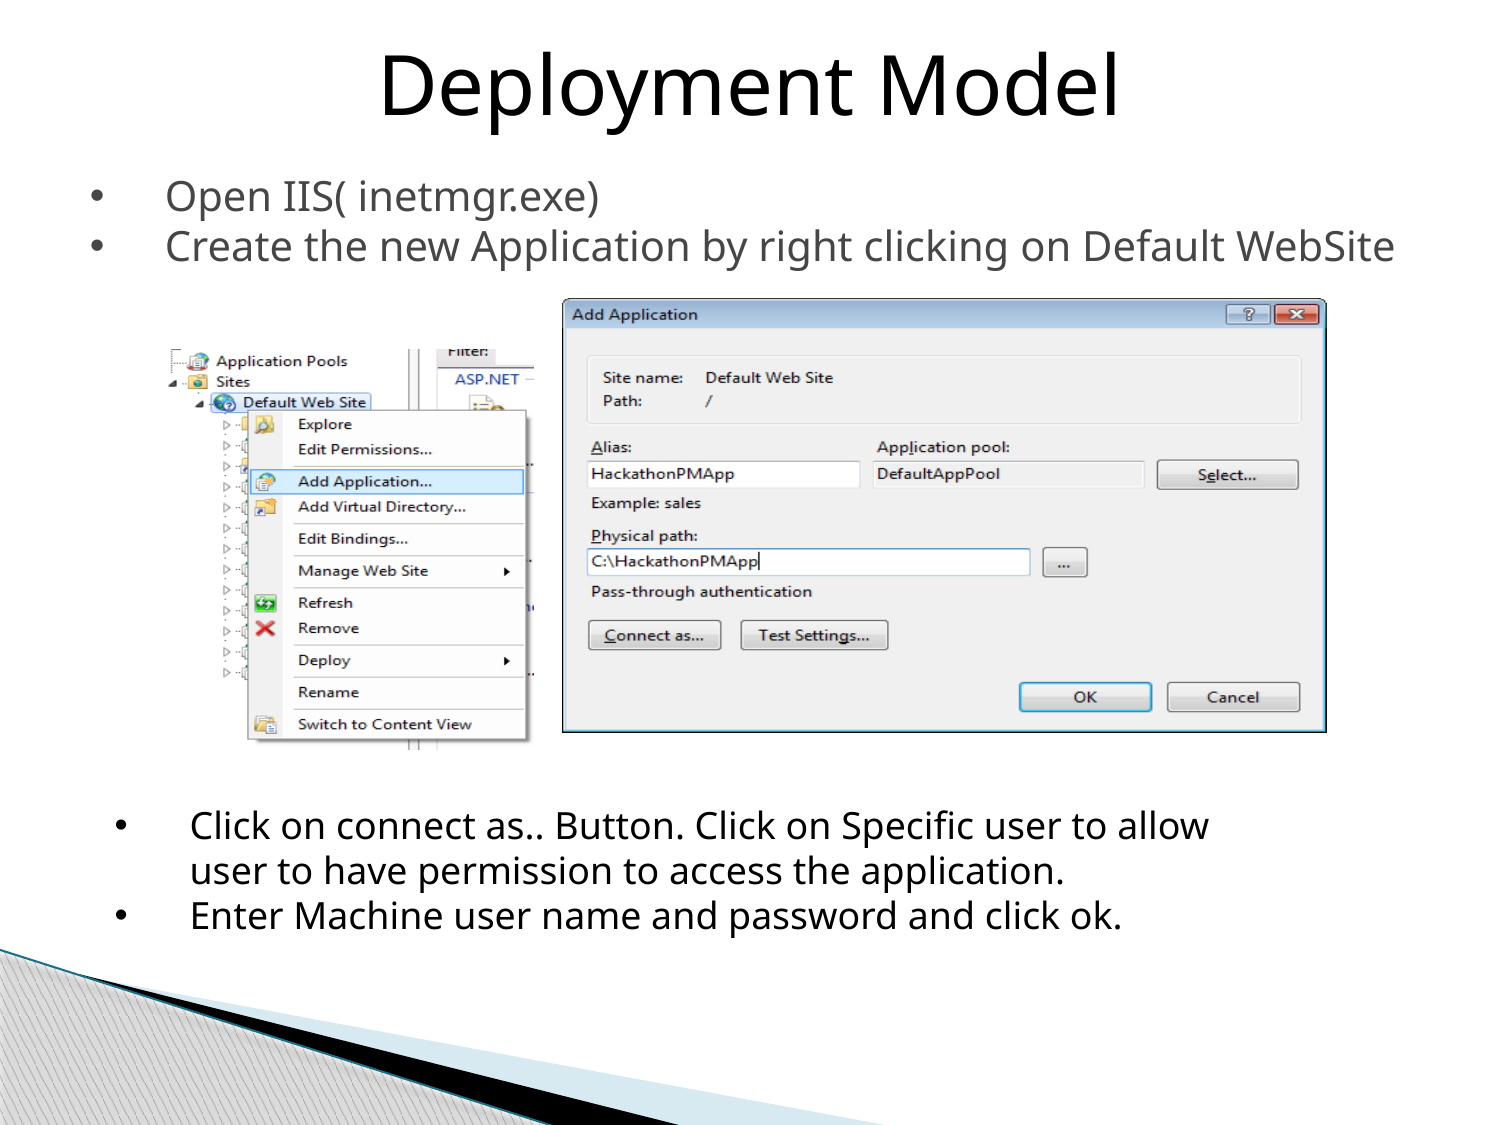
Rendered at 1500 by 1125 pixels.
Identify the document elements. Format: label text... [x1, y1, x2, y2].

picture [149, 349, 534, 751]
text_box Deployment Model [0, 24, 1500, 140]
text_box Click on connect as.. Button. Click on Specific user to allow user to have permission to access the application. Enter Machine user name and password and click ok. [99, 749, 1313, 945]
text_box Open IIS( inetmgr.exe) Create the new Application by right clicking on Default WebSite [74, 162, 1425, 383]
picture [562, 298, 1327, 734]
